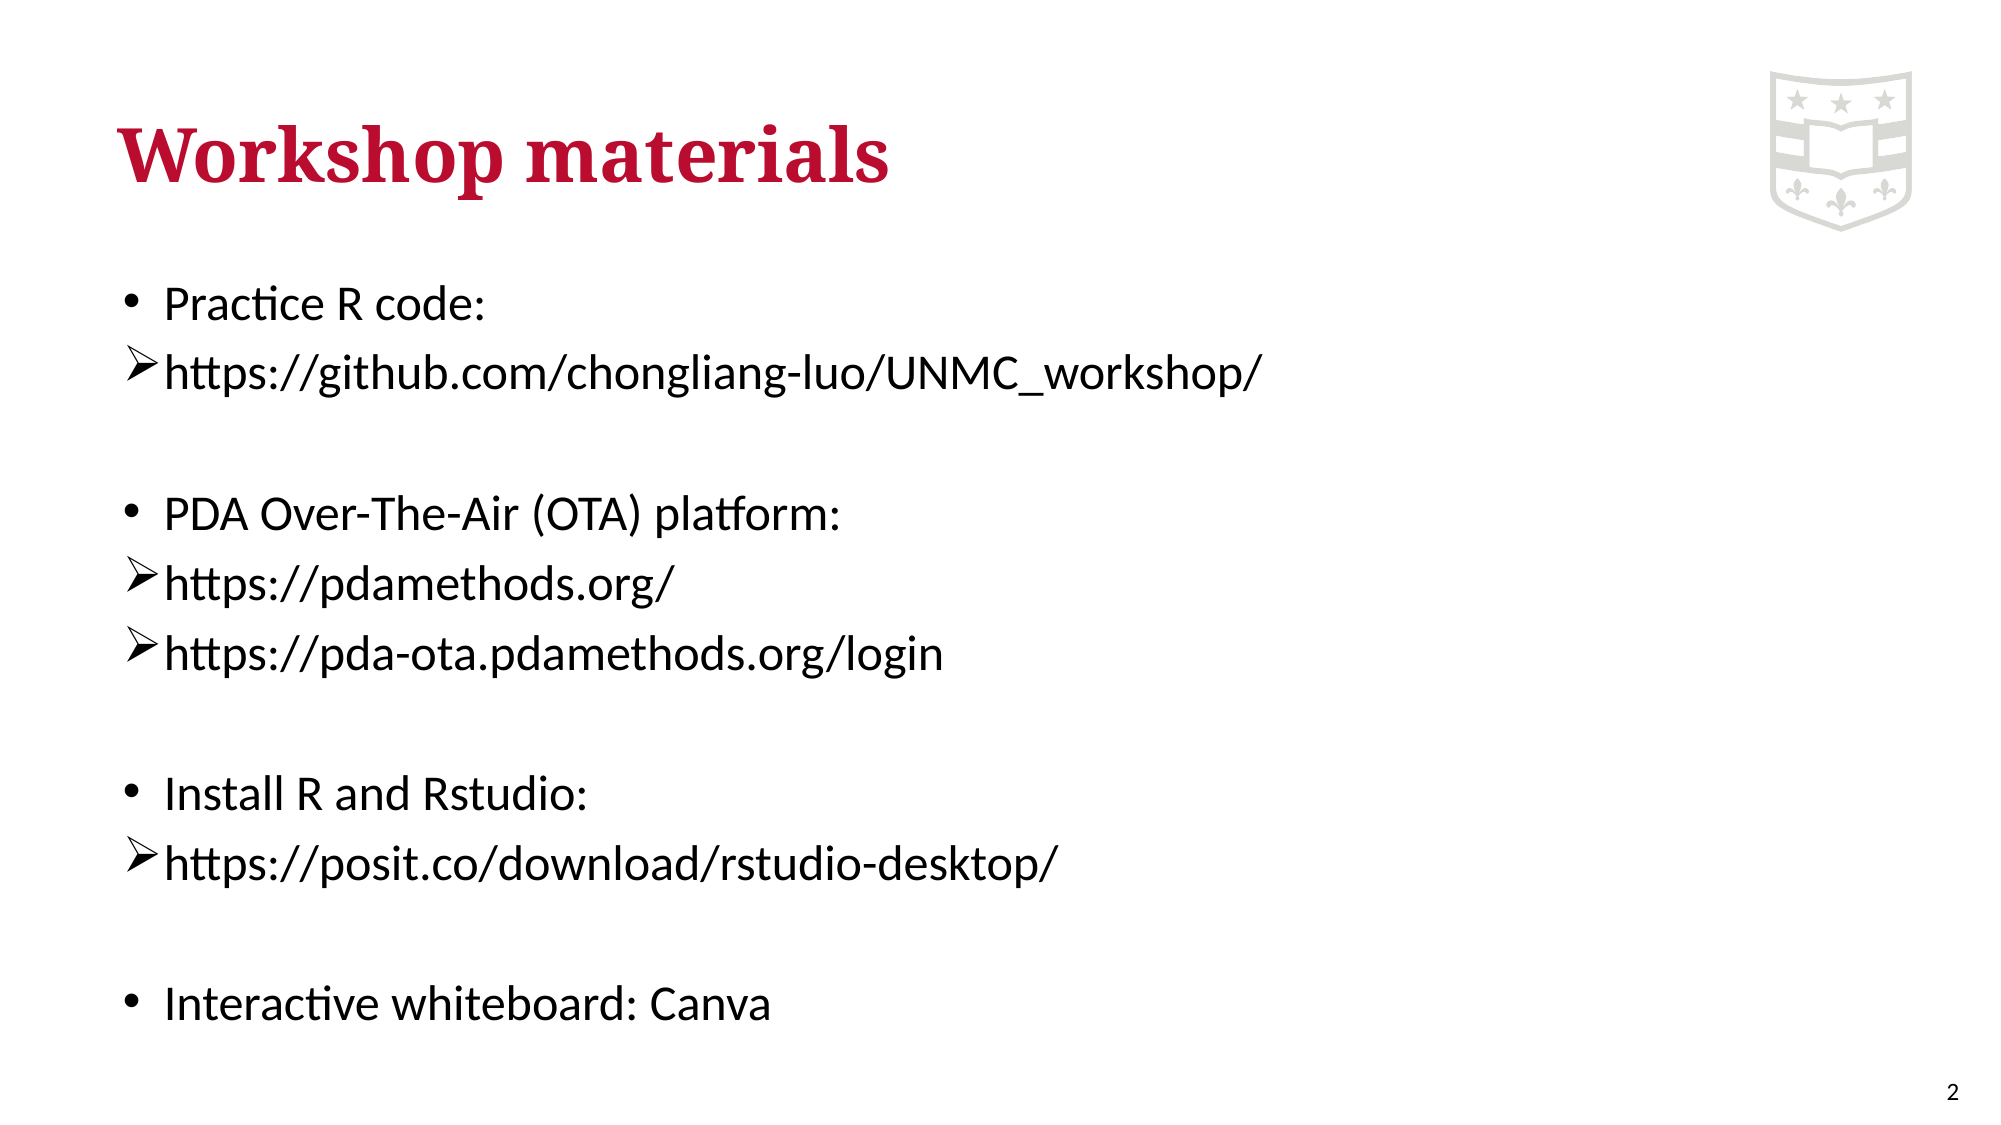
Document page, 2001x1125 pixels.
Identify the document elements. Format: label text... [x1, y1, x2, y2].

picture [1770, 71, 1912, 232]
title Workshop materials [102, 71, 1686, 233]
list Practice R code: https://github.com/chongliang-luo/UNMC_workshop/ PDA Over-The-Air (OTA) platform: https://pdamethods.org/ https://pda-ota.pdamethods.org/login Install R and Rstudio: https://posit.co/download/rstudio-desktop/ Interactive whiteboard: Canva [108, 262, 1907, 1047]
